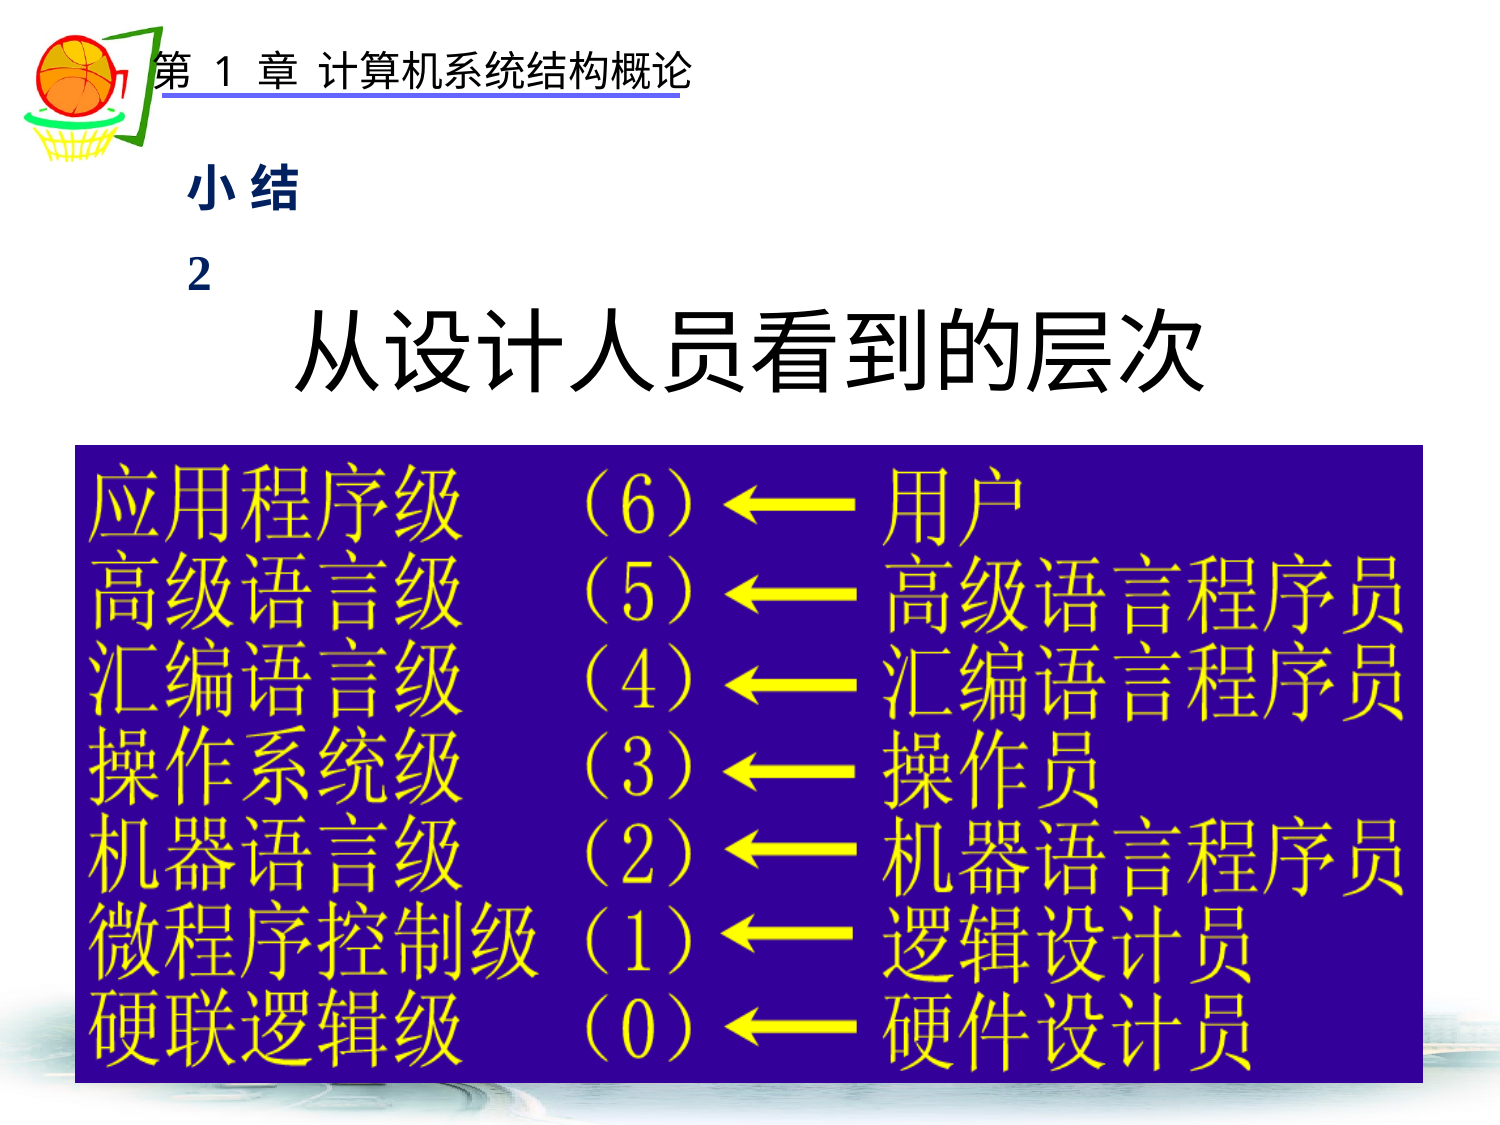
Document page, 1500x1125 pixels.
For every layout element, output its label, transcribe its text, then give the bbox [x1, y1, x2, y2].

title 从设计人员看到的层次 [112, 255, 1388, 443]
text_box 小结2 [172, 125, 327, 225]
picture [0, 962, 1500, 1125]
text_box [74, 445, 1426, 1086]
picture [0, 0, 680, 162]
